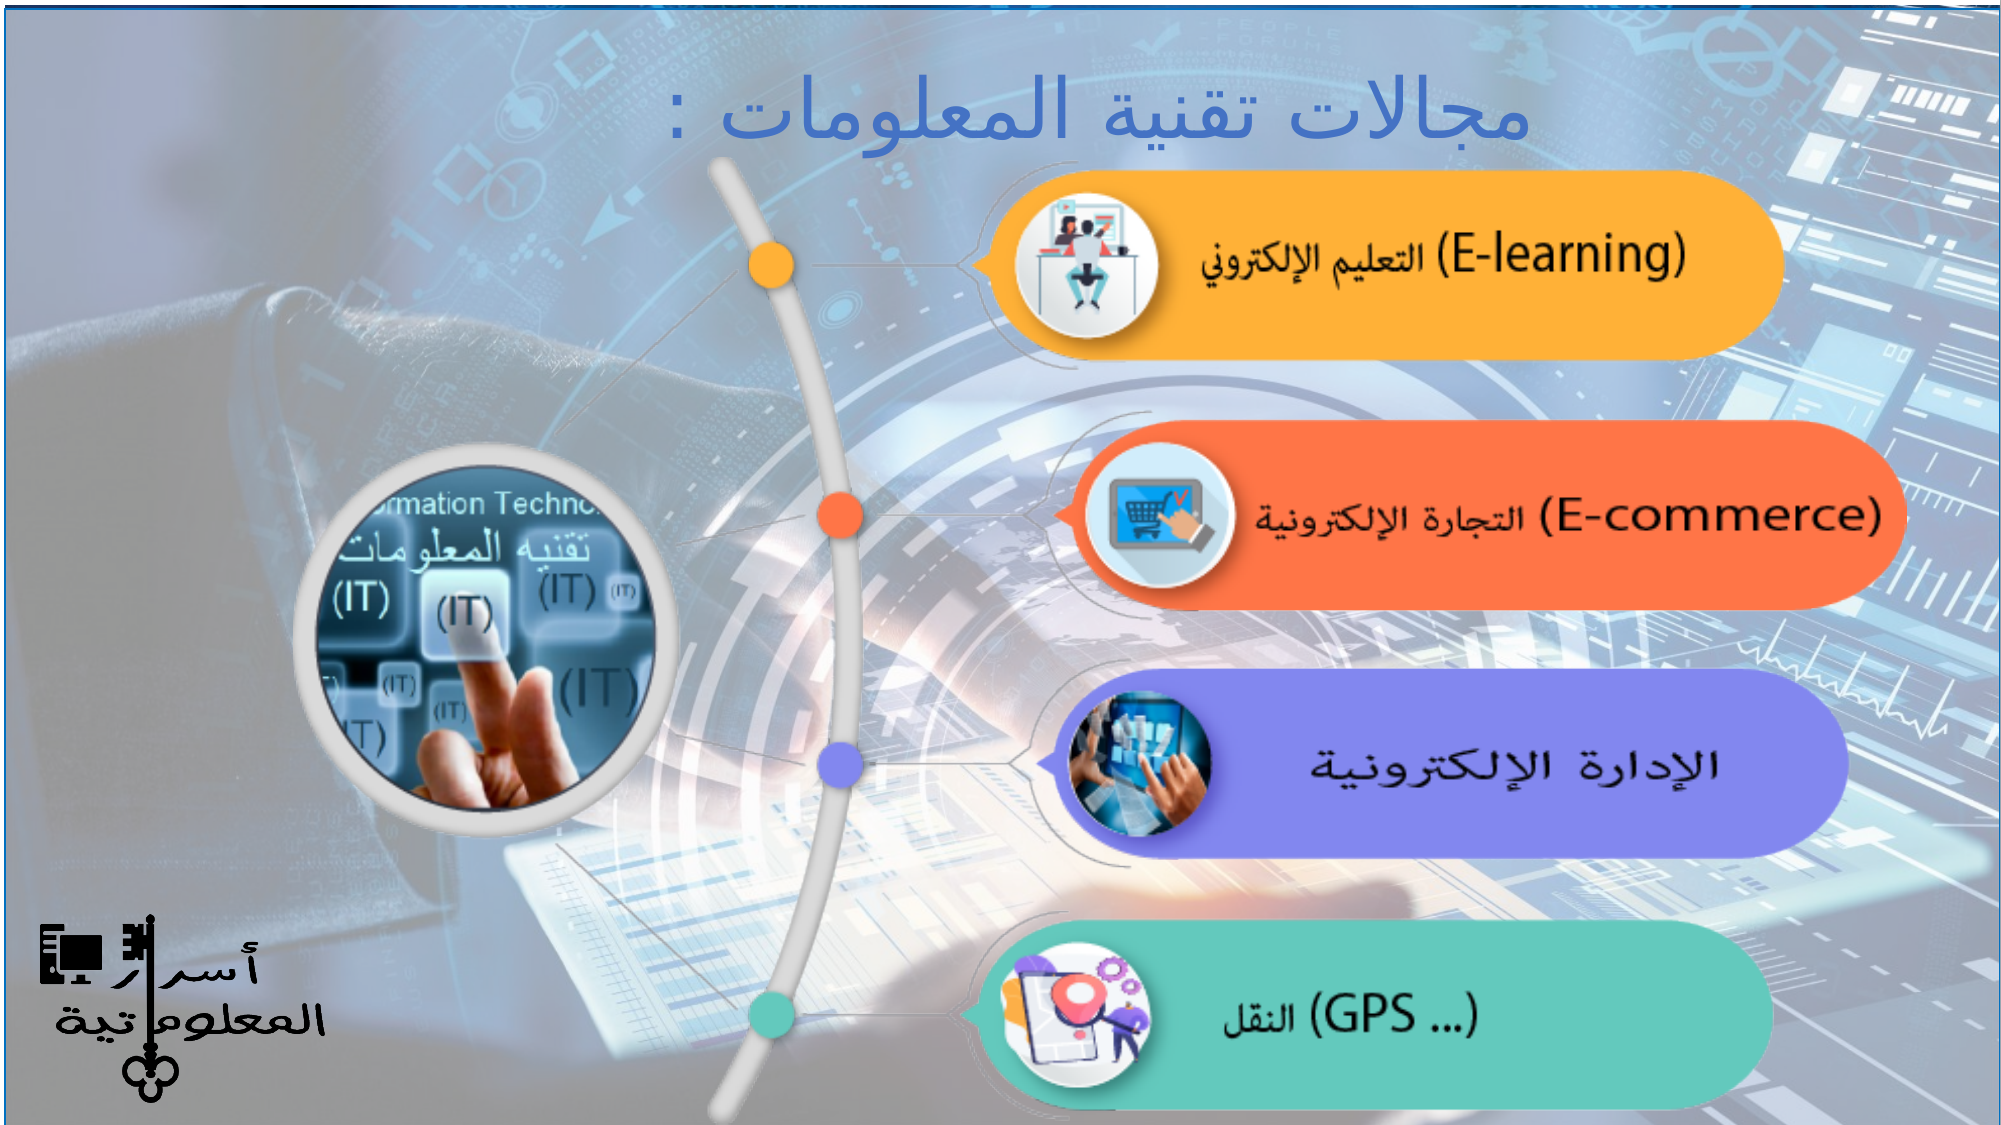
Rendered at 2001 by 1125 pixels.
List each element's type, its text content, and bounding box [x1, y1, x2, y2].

text_box مجالات تقنية المعلومات : [648, 32, 1551, 157]
picture [40, 157, 1907, 1125]
